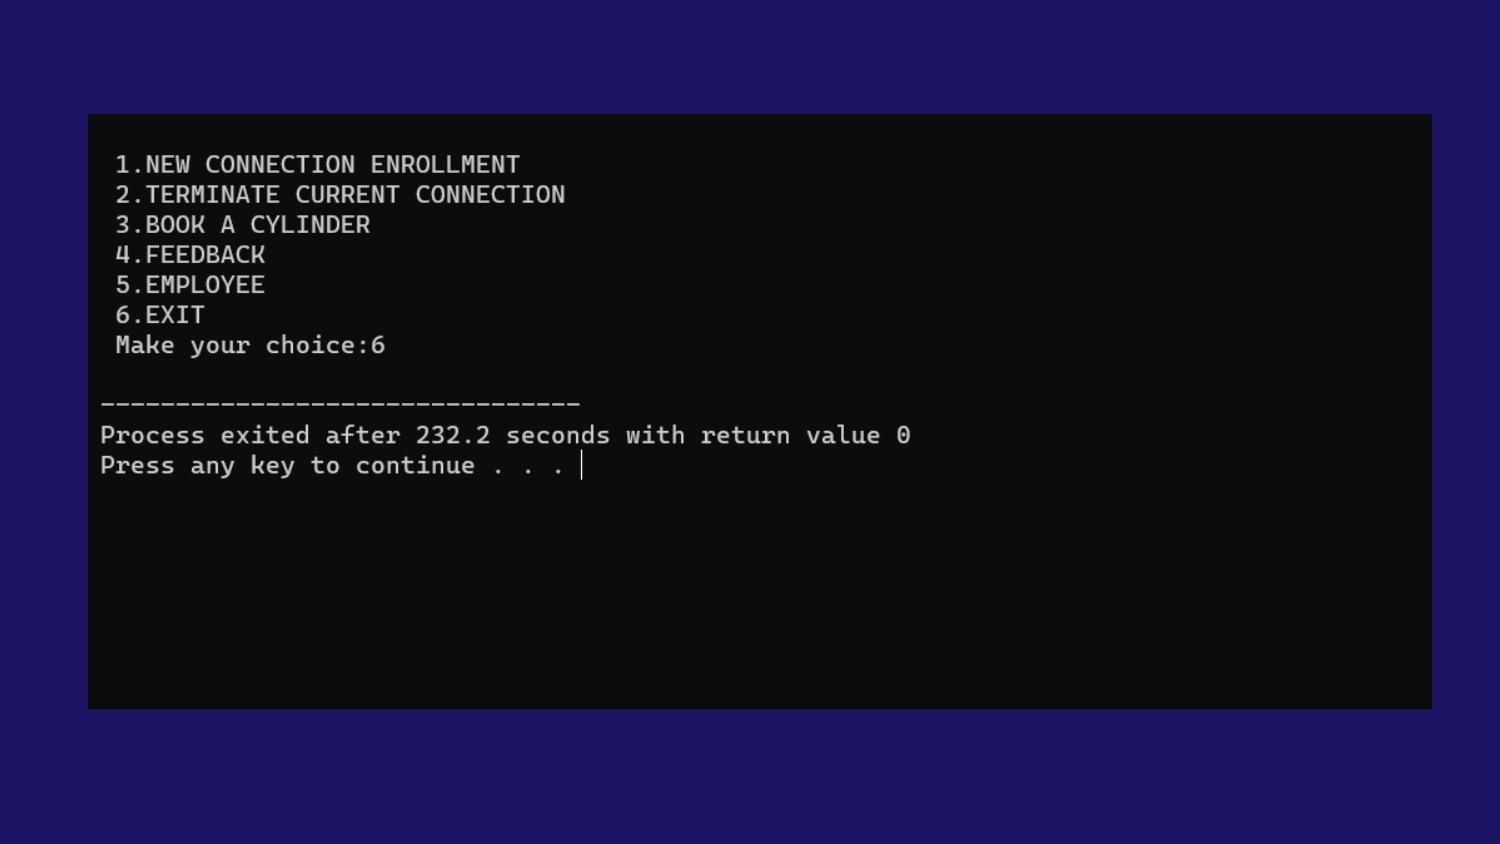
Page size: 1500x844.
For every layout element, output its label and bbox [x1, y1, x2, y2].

picture [88, 114, 1432, 709]
